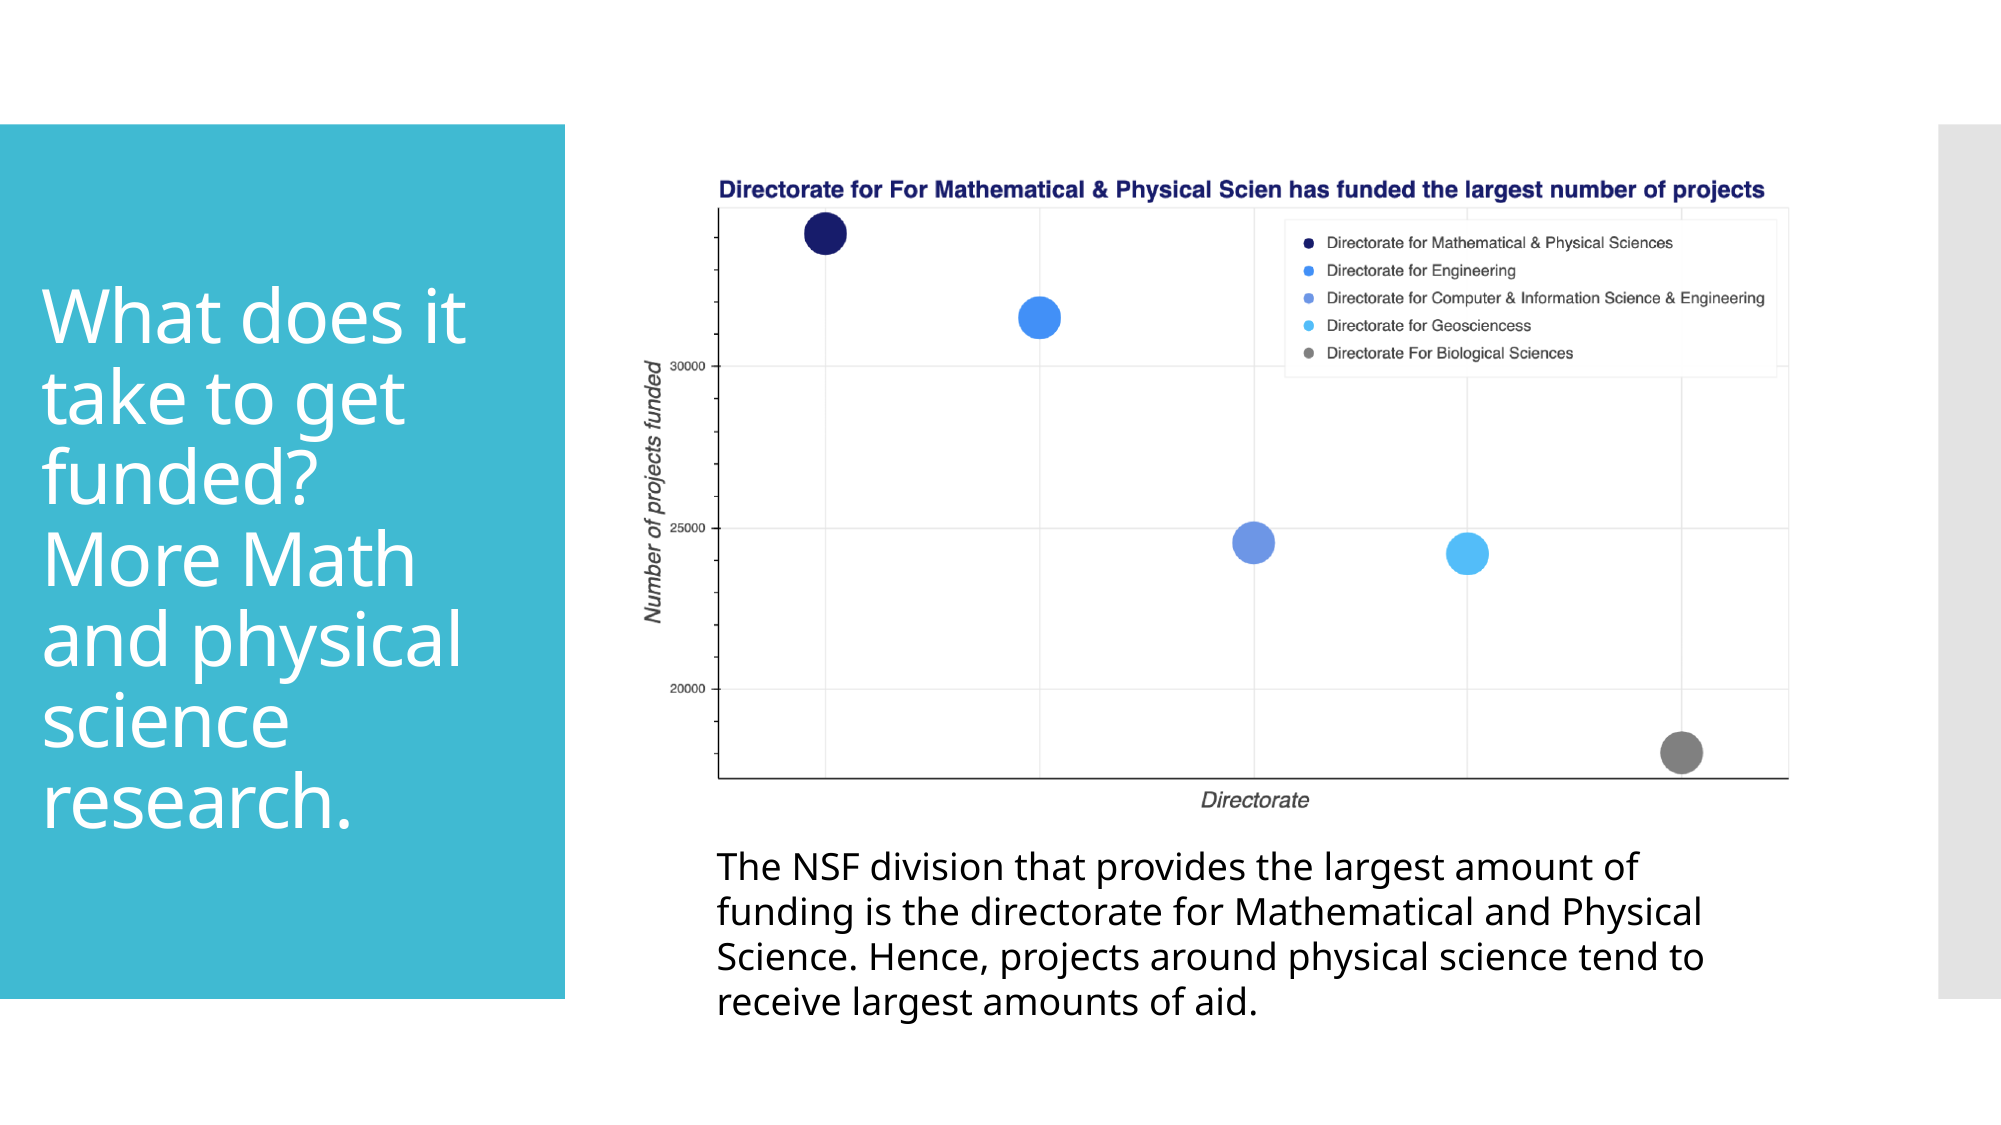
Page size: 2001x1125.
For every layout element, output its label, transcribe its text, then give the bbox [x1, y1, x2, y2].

title What does it take to get funded? More Math and physical science research. [25, 184, 542, 940]
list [618, 154, 1819, 817]
text_box The NSF division that provides the largest amount of funding is the directorate for Mathematical and Physical Science. Hence, projects around physical science tend to receive largest amounts of aid. [701, 835, 1784, 1031]
